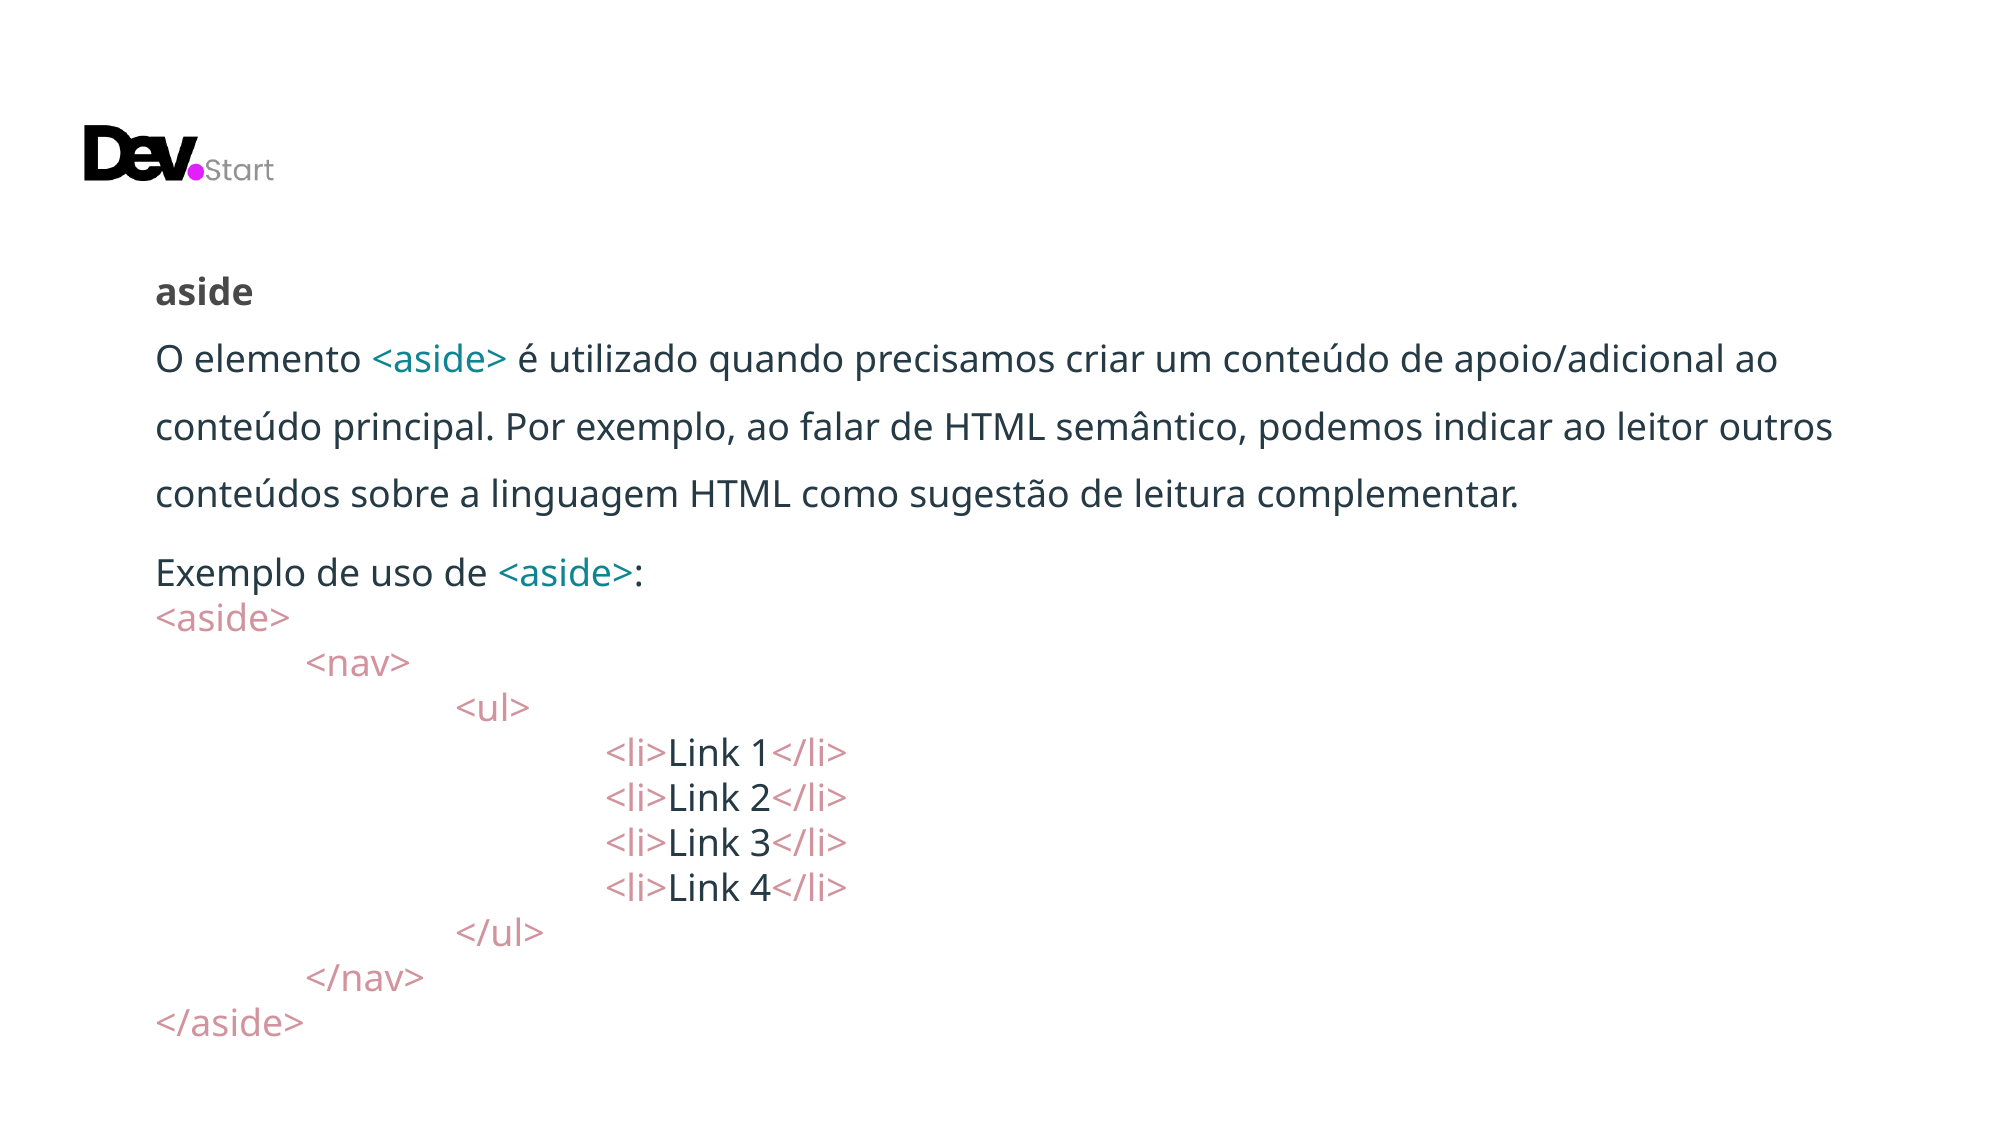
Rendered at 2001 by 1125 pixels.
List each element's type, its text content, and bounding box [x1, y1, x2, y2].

text_box aside O elemento <aside> é utilizado quando precisamos criar um conteúdo de apoio/adicional ao conteúdo principal. Por exemplo, ao falar de HTML semântico, podemos indicar ao leitor outros conteúdos sobre a linguagem HTML como sugestão de leitura complementar. [140, 237, 1878, 523]
text_box Exemplo de uso de <aside>: <aside> <nav> <ul> <li>Link 1</li> <li>Link 2</li> <li>Link 3</li> <li>Link 4</li> </ul> </nav> </aside> [140, 541, 1141, 1051]
picture [55, 16, 301, 262]
